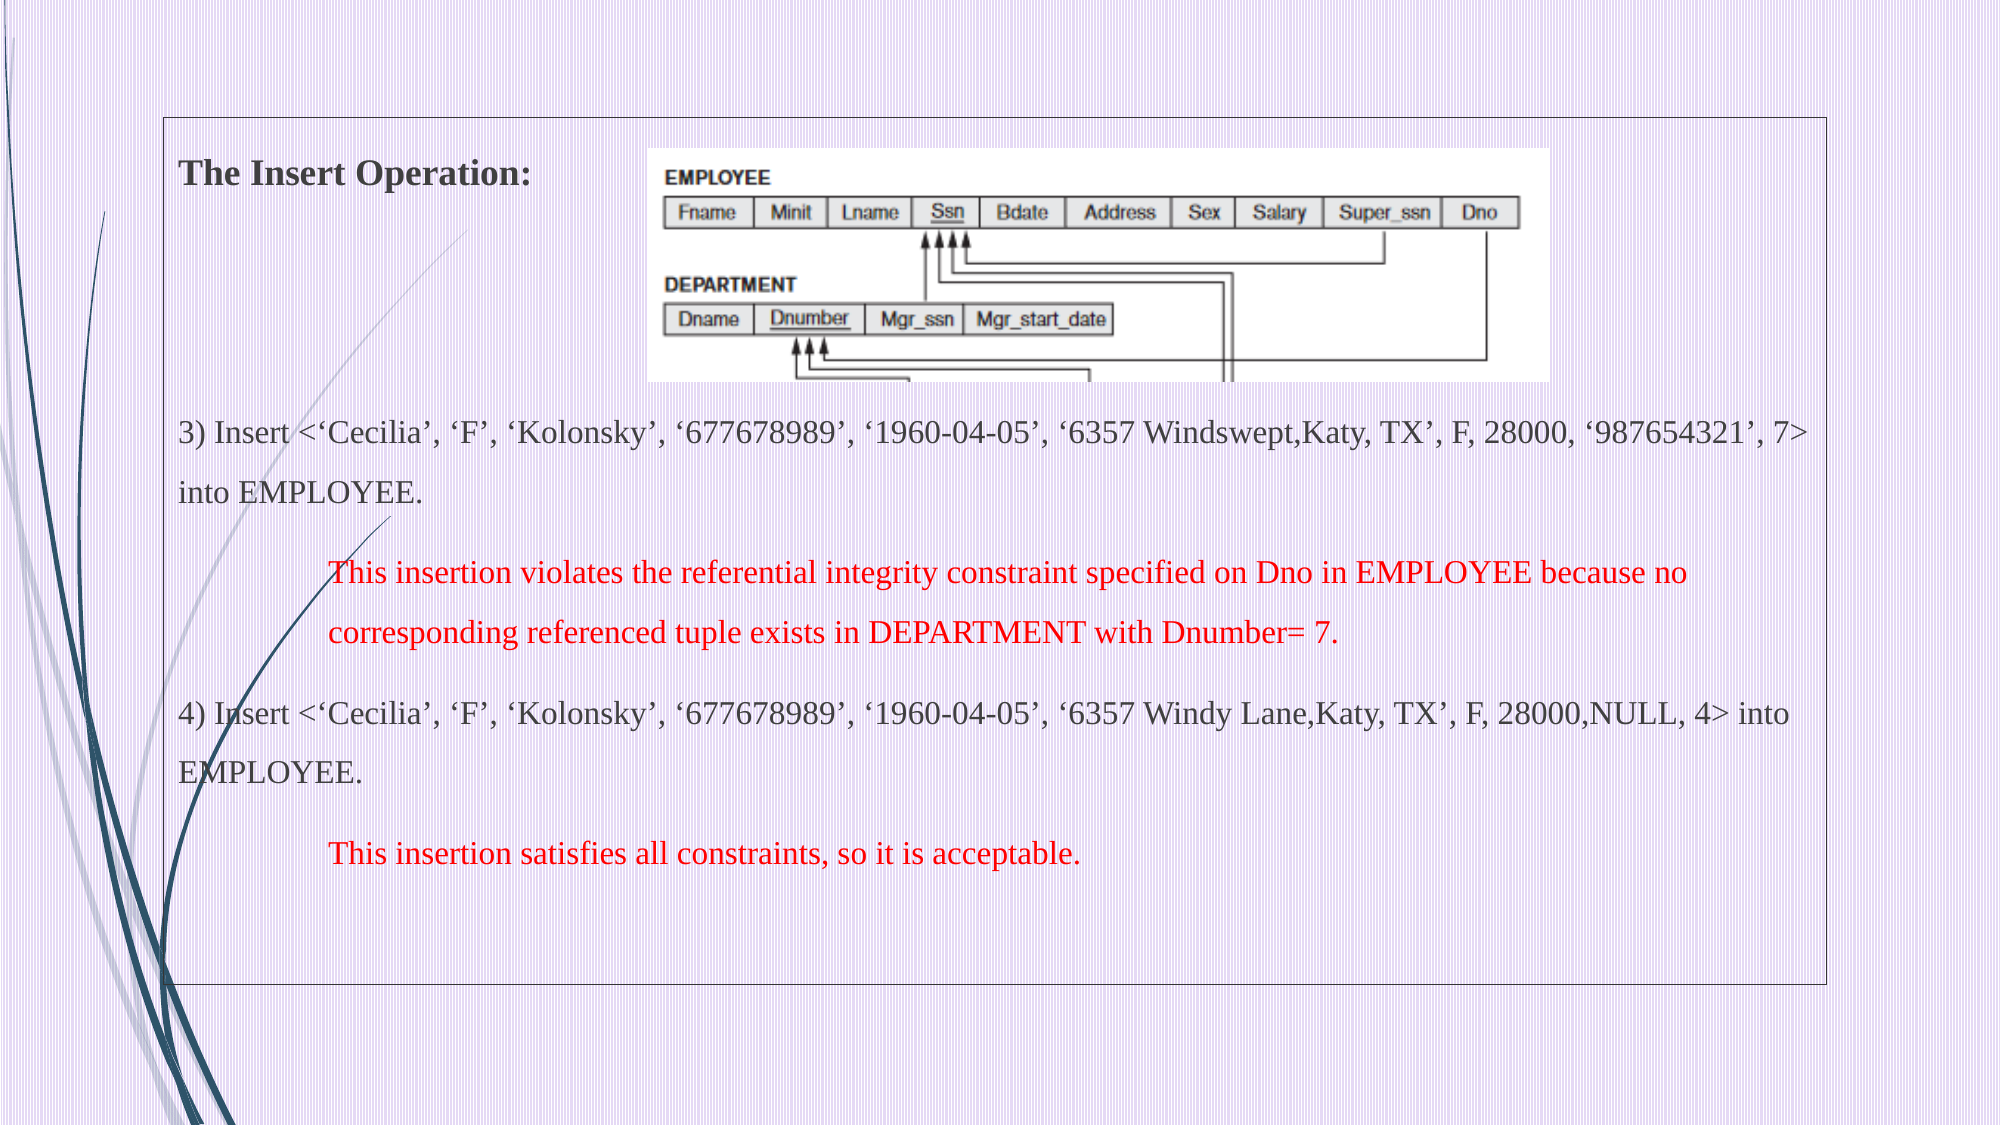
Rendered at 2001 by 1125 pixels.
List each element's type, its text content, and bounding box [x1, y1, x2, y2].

picture [648, 148, 1549, 382]
list The Insert Operation: 3) Insert <‘Cecilia’, ‘F’, ‘Kolonsky’, ‘677678989’, ‘1960-04-05’, ‘6357 Windswept,Katy, TX’, F, 28000, ‘987654321’, 7> into EMPLOYEE. This insertion violates the referential integrity constraint specified on Dno in EMPLOYEE because no corresponding referenced tuple exists in DEPARTMENT with Dnumber= 7. 4) Insert <‘Cecilia’, ‘F’, ‘Kolonsky’, ‘677678989’, ‘1960-04-05’, ‘6357 Windy Lane,Katy, TX’, F, 28000,NULL, 4> into EMPLOYEE. This insertion satisfies all constraints, so it is acceptable. [163, 117, 1827, 985]
